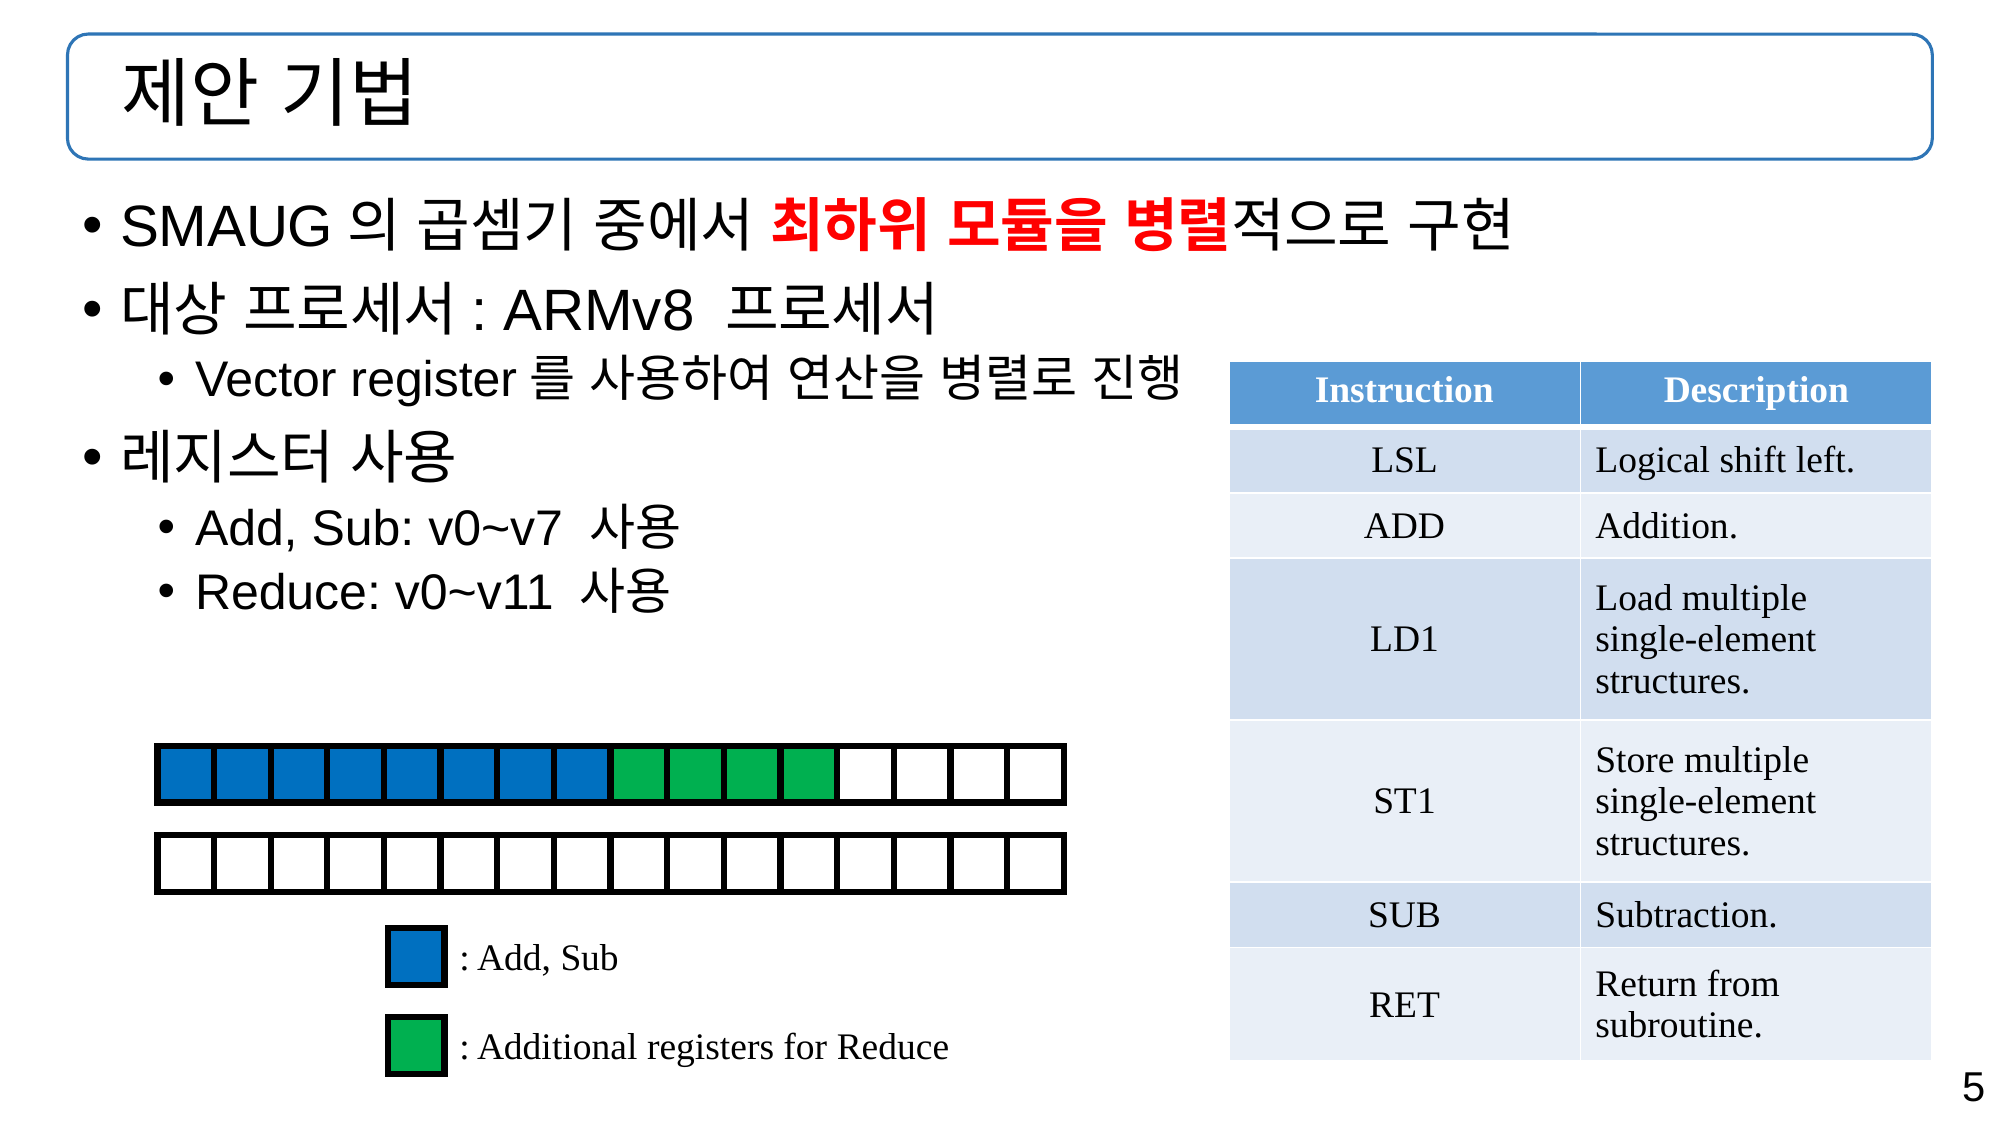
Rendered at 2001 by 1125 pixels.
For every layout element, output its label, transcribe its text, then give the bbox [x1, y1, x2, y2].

table_cell Store multiple single-element structures. [1581, 721, 1931, 881]
table_cell Return from subroutine. [1581, 948, 1931, 1060]
text_box : Add, Sub [444, 926, 937, 986]
text_box [387, 1016, 444, 1075]
table_cell Load multiple single-element structures. [1581, 559, 1931, 719]
table_cell Addition. [1581, 494, 1931, 557]
table_cell Subtraction. [1581, 883, 1931, 947]
table_cell RET [1230, 948, 1580, 1060]
table_header Description [1581, 362, 1931, 424]
table_header Instruction [1230, 362, 1580, 424]
table_cell ST1 [1230, 721, 1580, 881]
table_cell SUB [1230, 883, 1580, 947]
table_cell LSL [1230, 430, 1580, 492]
title 제안 기법 [67, 34, 1933, 160]
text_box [157, 835, 1064, 892]
table_cell ADD [1230, 494, 1580, 557]
table_cell Logical shift left. [1581, 430, 1931, 492]
list SMAUG의 곱셈기 중에서 최하위 모듈을 병렬적으로 구현 대상 프로세서: ARMv8 프로세서 Vector register를 사용하여 연산을 병렬로 진행 레지스터 사용 Add, Sub: v0~v7 사용 Reduce: v0~v11 사용 [67, 189, 1933, 1019]
text_box : Additional registers for Reduce [444, 1015, 991, 1075]
text_box [387, 927, 444, 986]
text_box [157, 745, 1064, 803]
table_cell LD1 [1230, 559, 1580, 719]
